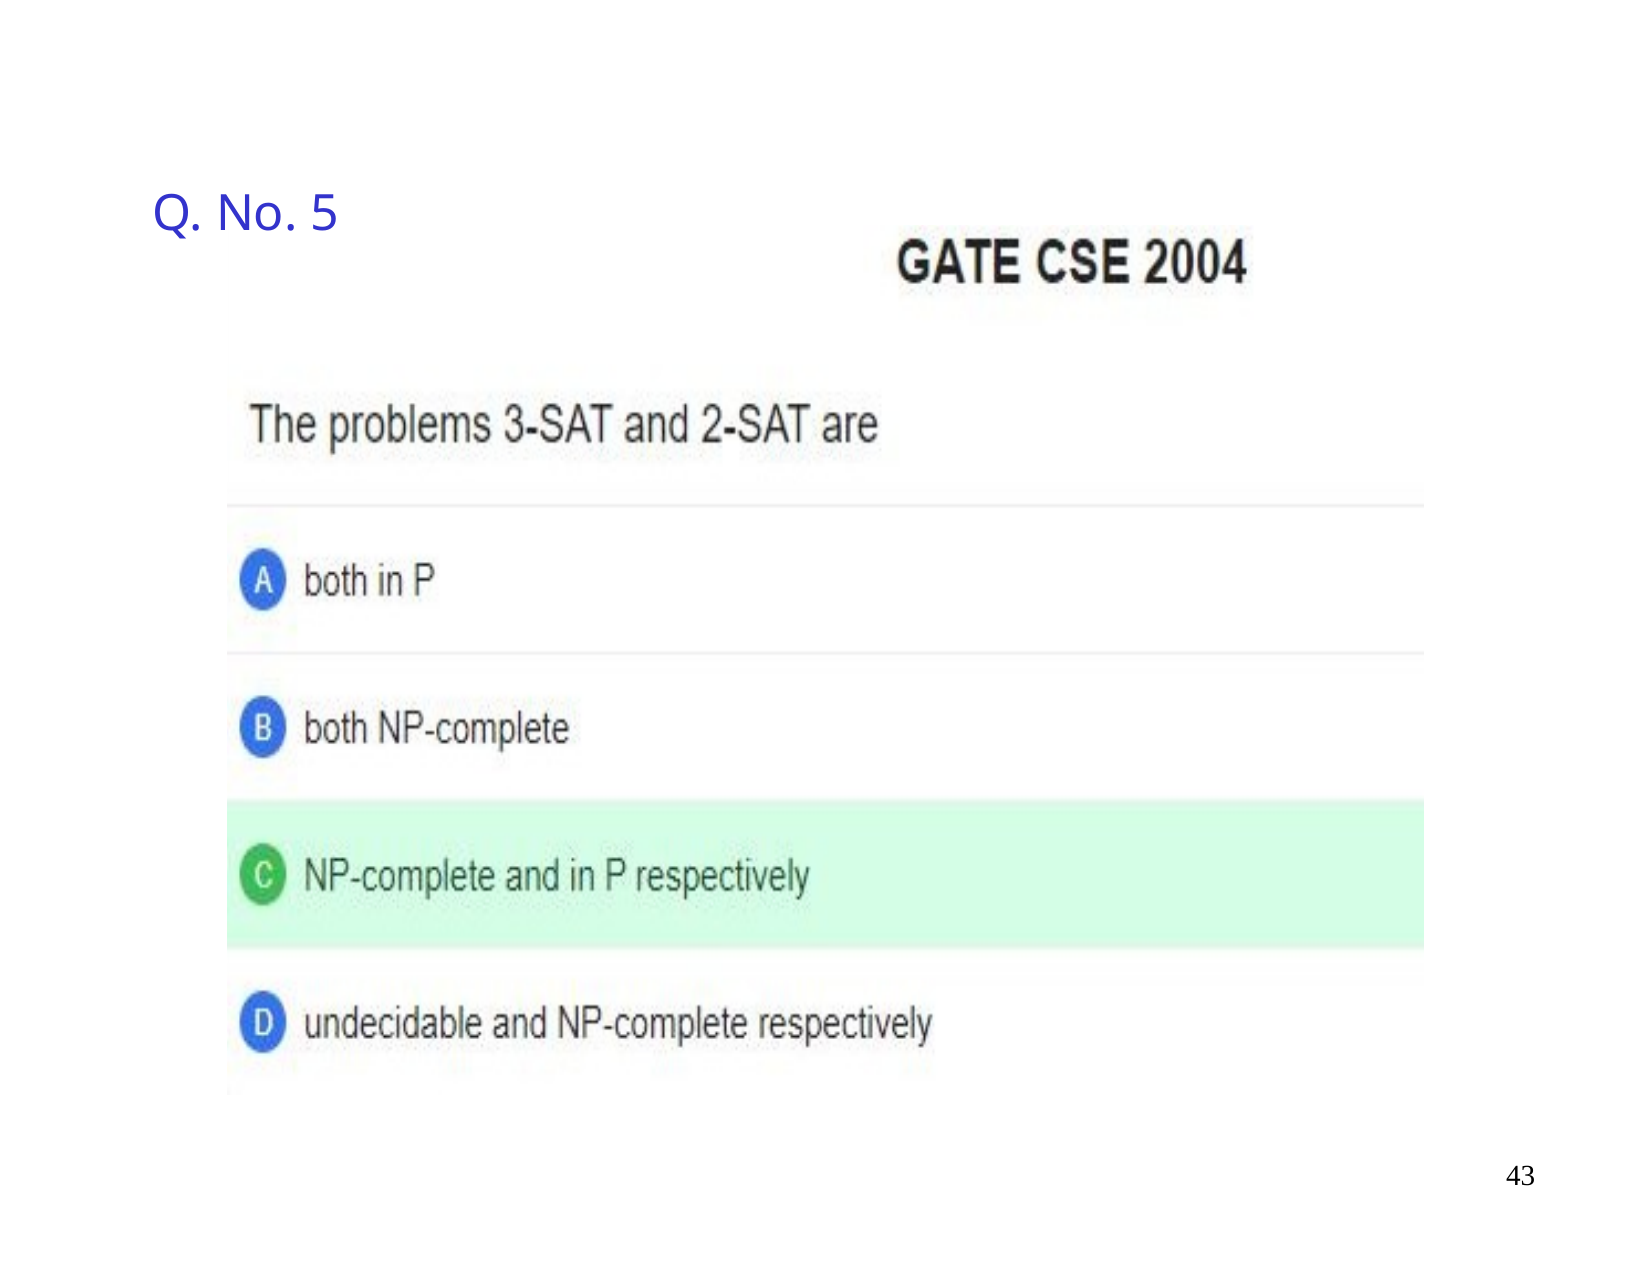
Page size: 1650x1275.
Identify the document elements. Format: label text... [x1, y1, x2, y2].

title Q. No. 5 [150, 177, 350, 393]
slide_number 43 [1499, 1157, 1542, 1275]
picture [226, 224, 1424, 1095]
